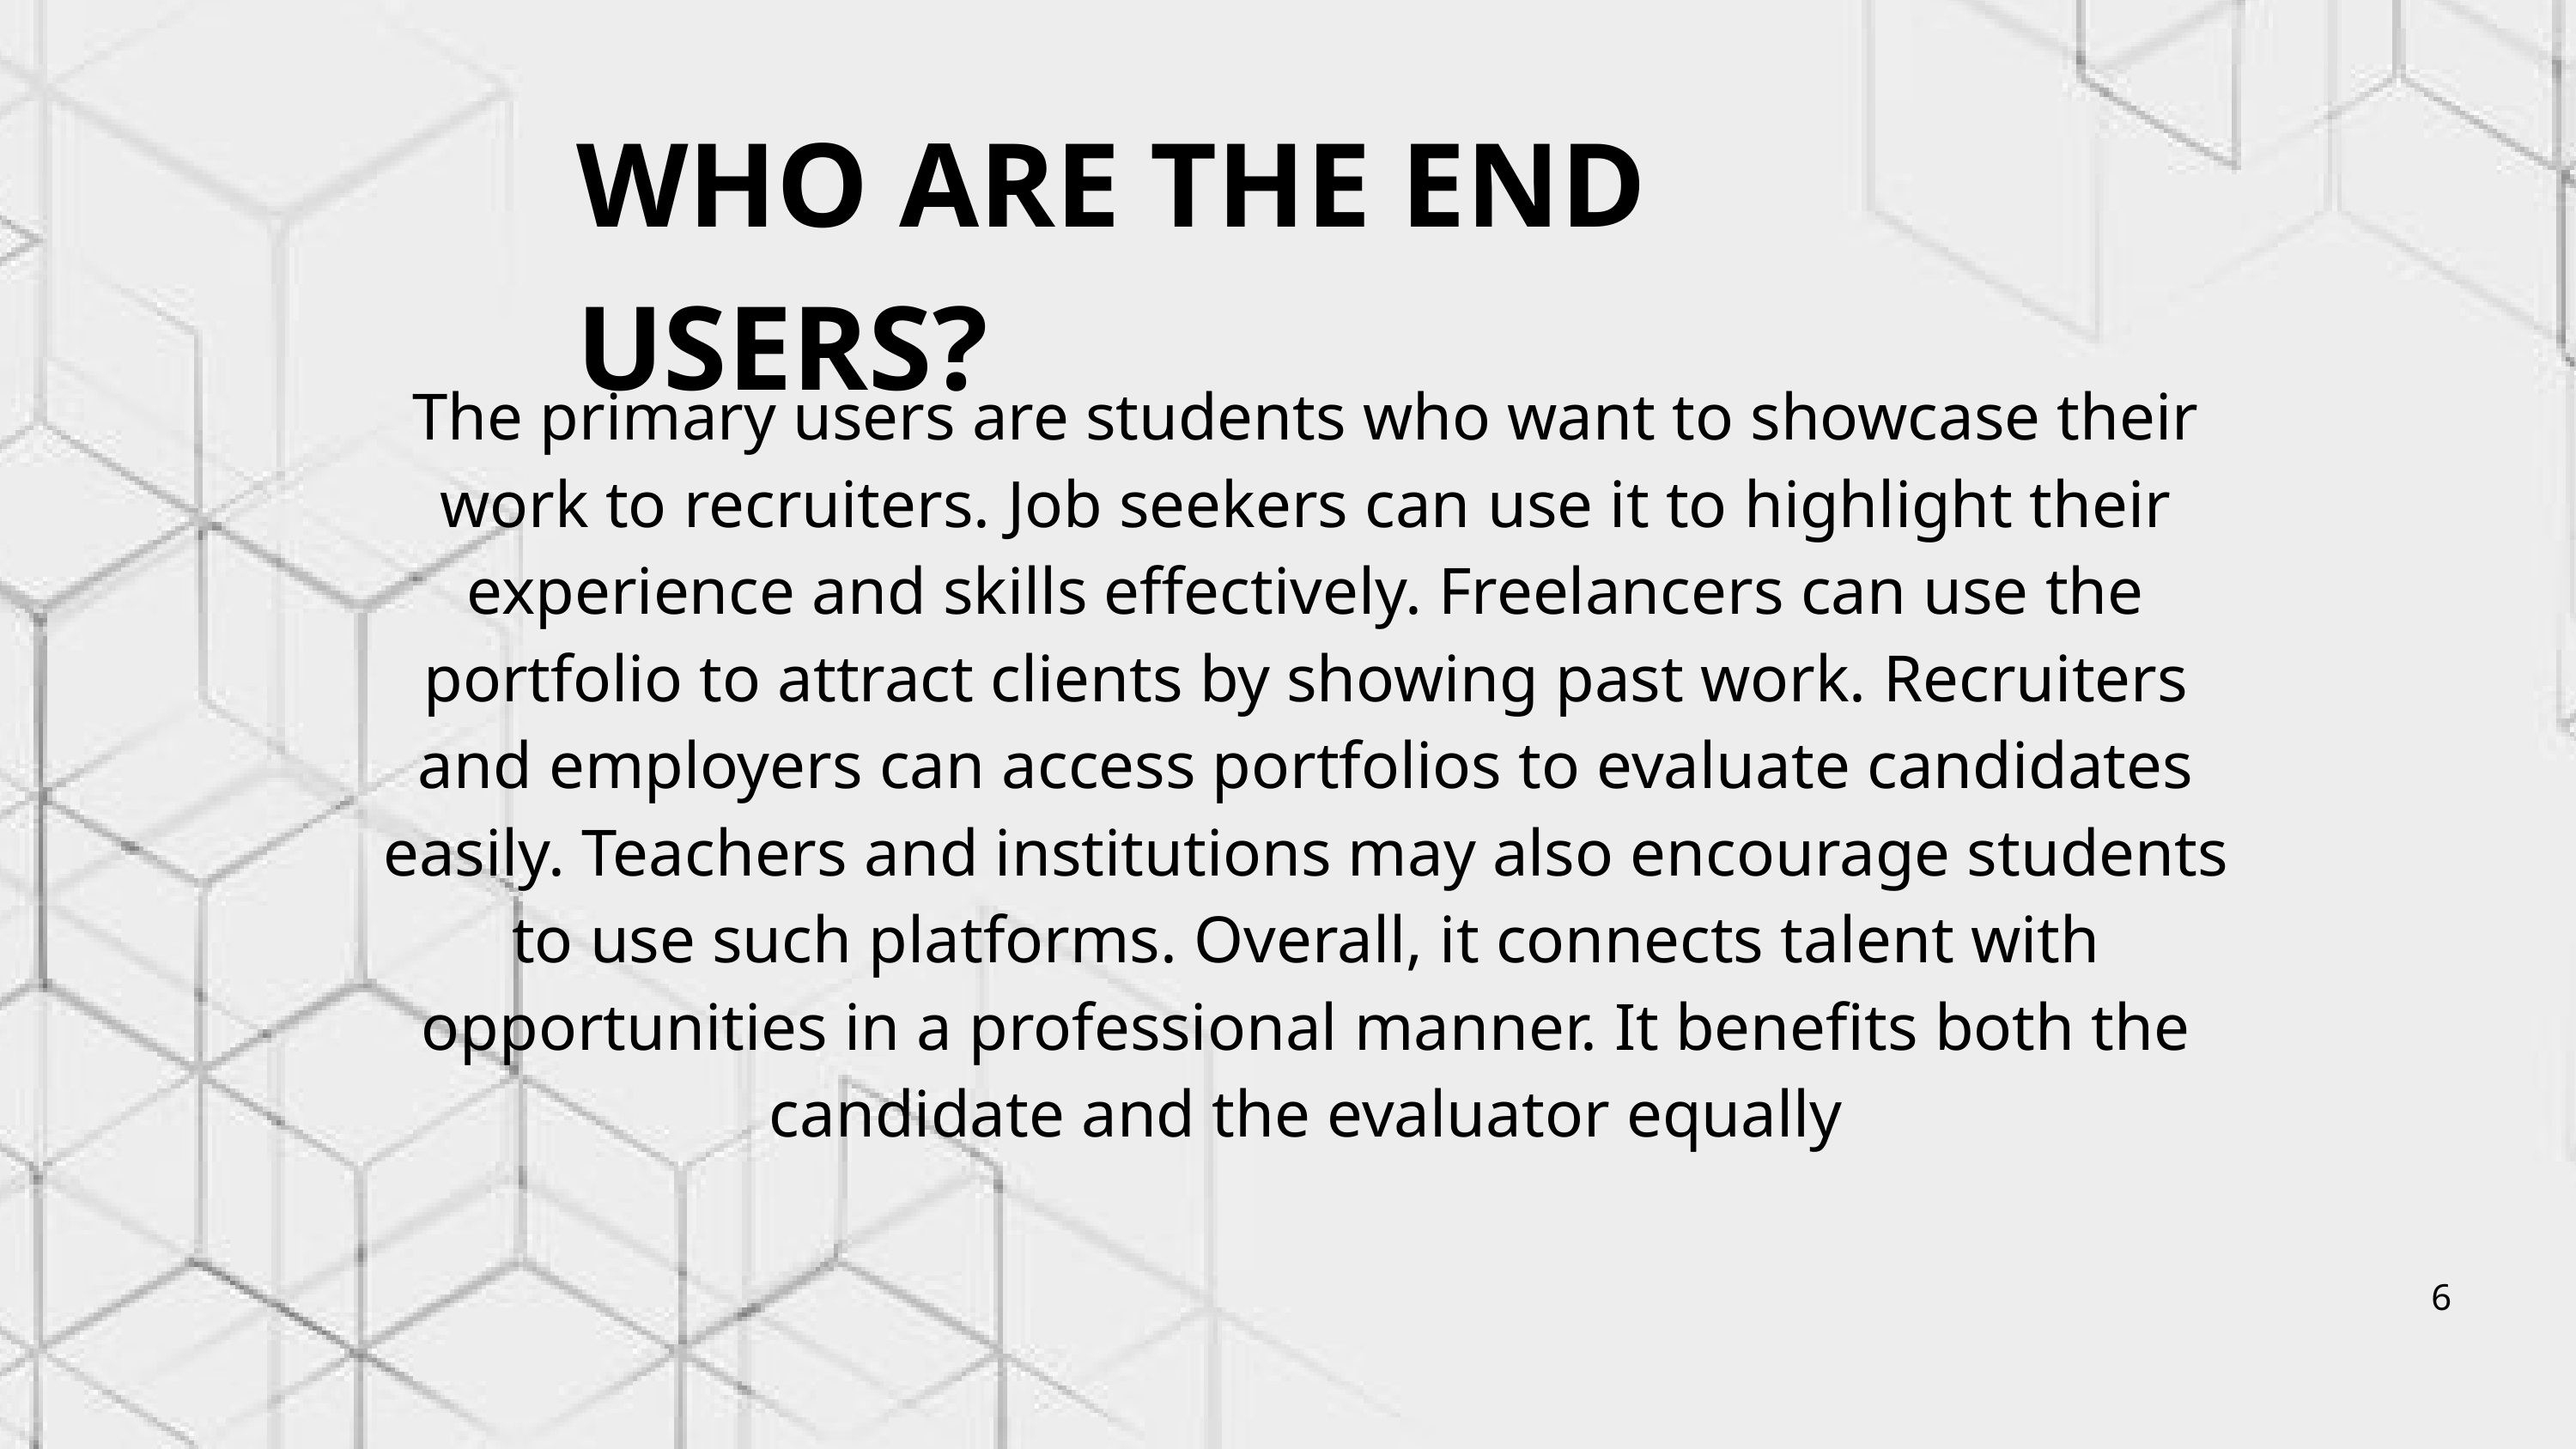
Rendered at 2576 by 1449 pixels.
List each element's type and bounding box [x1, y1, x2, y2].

text_box [0, 0, 2576, 1449]
